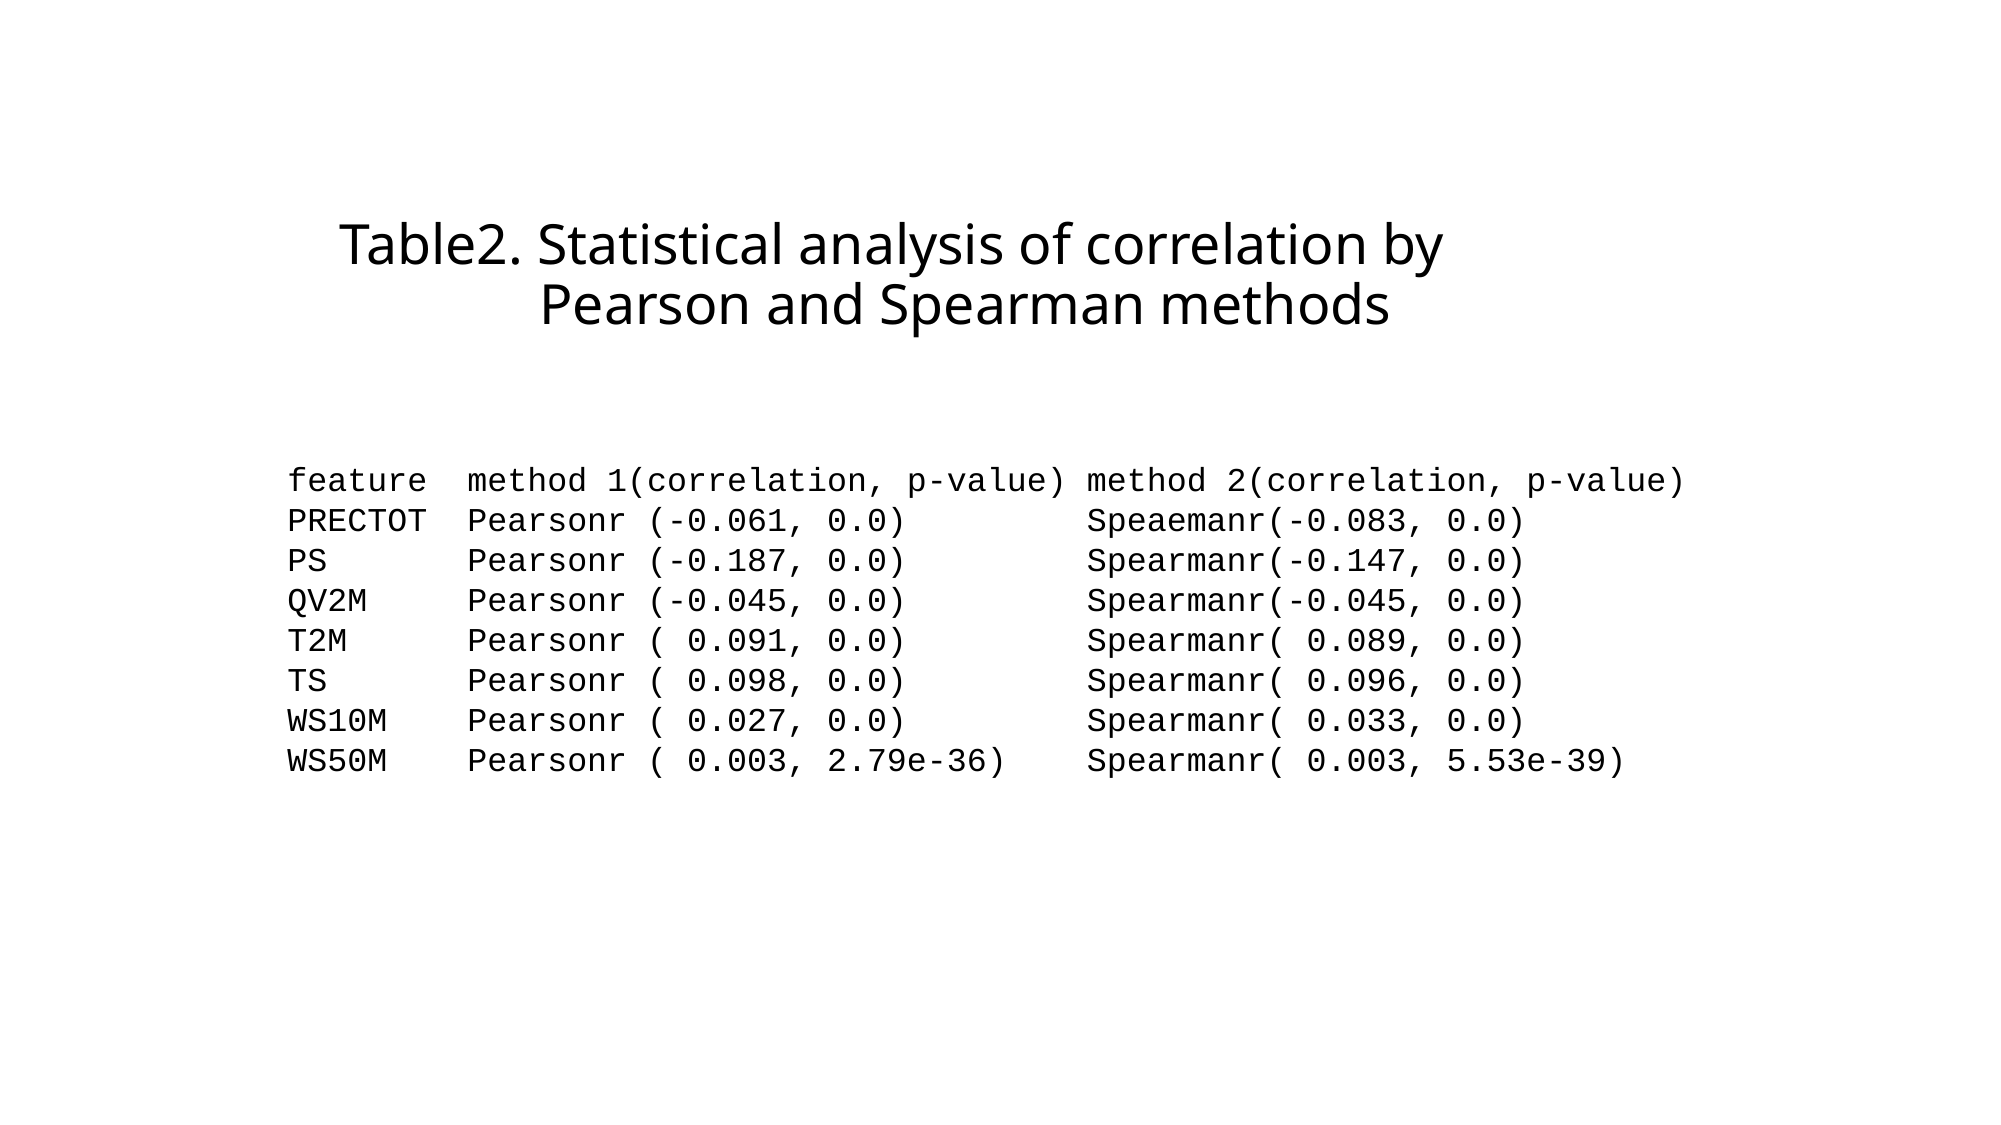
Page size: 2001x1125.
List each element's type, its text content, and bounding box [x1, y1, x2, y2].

text_box feature method 1(correlation, p-value) method 2(correlation, p-value) PRECTOT Pearsonr (-0.061, 0.0) Speaemanr(-0.083, 0.0) PS Pearsonr (-0.187, 0.0) Spearmanr(-0.147, 0.0) QV2M Pearsonr (-0.045, 0.0) Spearmanr(-0.045, 0.0) T2M Pearsonr ( 0.091, 0.0) Spearmanr( 0.089, 0.0) TS Pearsonr ( 0.098, 0.0) Spearmanr( 0.096, 0.0) WS10M Pearsonr ( 0.027, 0.0) Spearmanr( 0.033, 0.0) WS50M Pearsonr ( 0.003, 2.79e-36) Spearmanr( 0.003, 5.53e-39) [287, 458, 1698, 778]
title Table2. Statistical analysis of correlation by Pearson and Spearman methods [324, 168, 1515, 386]
